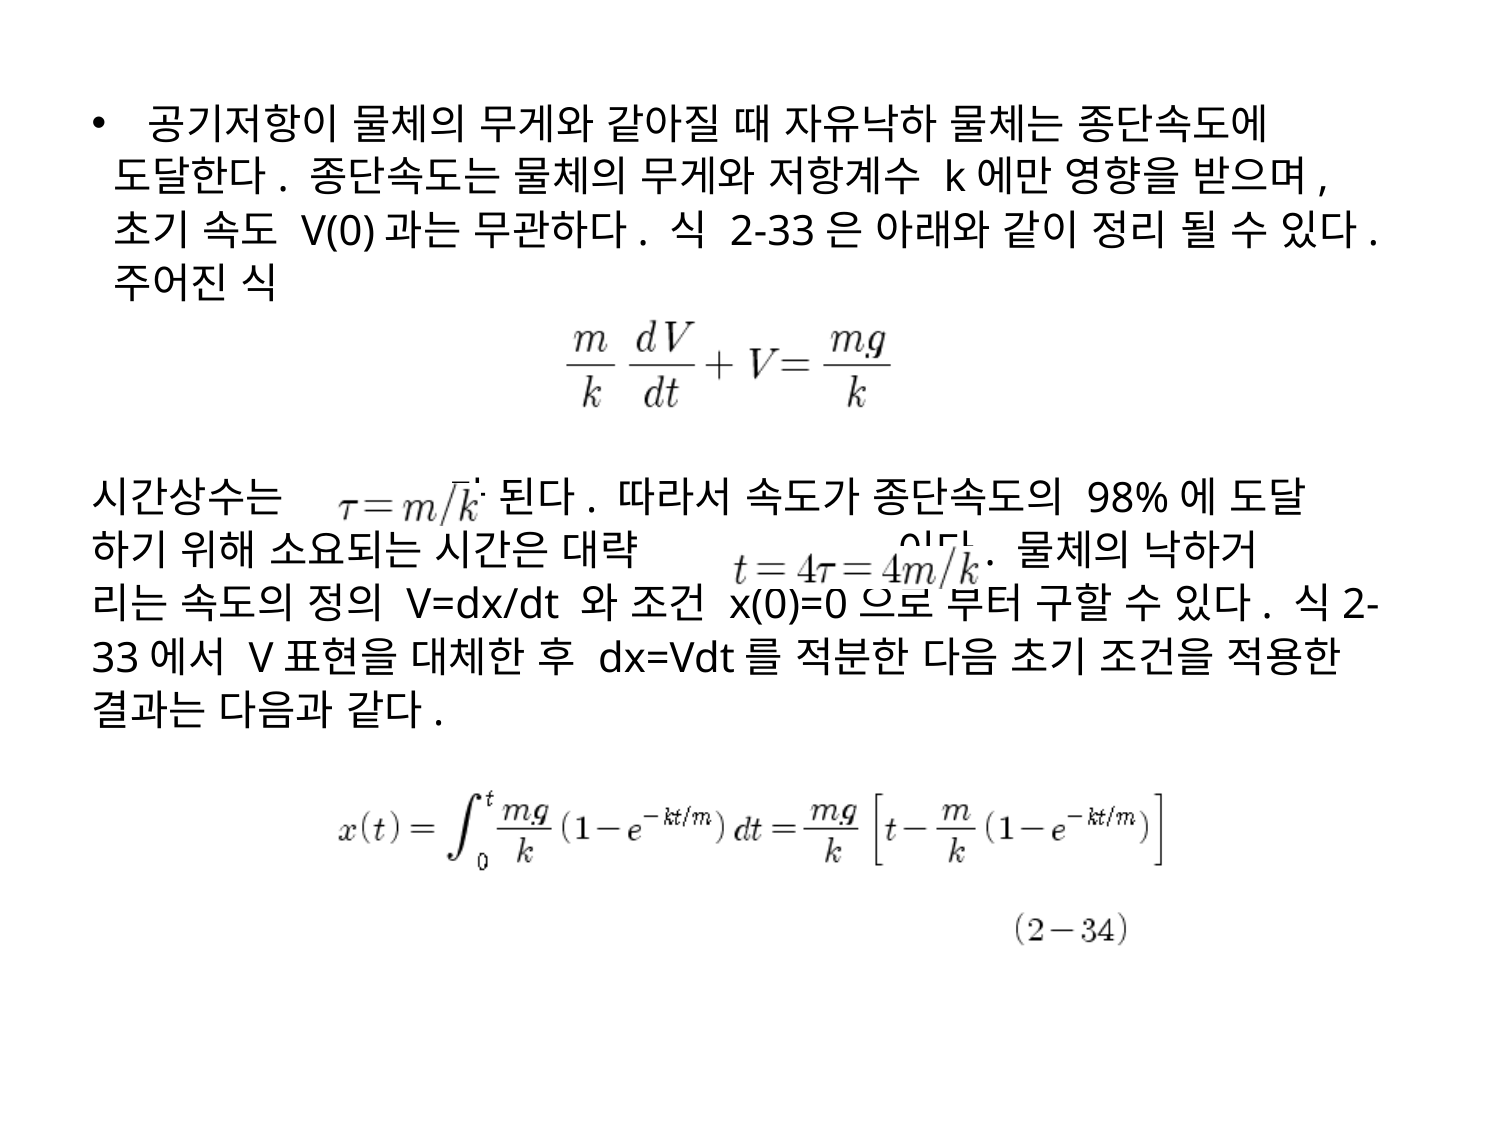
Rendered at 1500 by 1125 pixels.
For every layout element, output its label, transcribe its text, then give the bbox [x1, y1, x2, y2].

picture [731, 545, 980, 589]
picture [336, 483, 481, 527]
list 공기저항이 물체의 무게와 같아질 때 자유낙하 물체는 종단속도에 도달한다. 종단속도는 물체의 무게와 저항계수 k에만 영향을 받으며, 초기 속도 V(0)과는 무관하다. 식 2-33은 아래와 같이 정리 될 수 있다. 주어진 식 시간상수는 가 된다. 따라서 속도가 종단속도의 98%에 도달 하기 위해 소요되는 시간은 대략 이다. 물체의 낙하거 리는 속도의 정의 V=dx/dt 와 조건 x(0)=0으로 부터 구할 수 있다. 식2- 33에서 V표현을 대체한 후 dx=Vdt를 적분한 다음 초기 조건을 적용한 결과는 다음과 같다. [76, 90, 1425, 1005]
picture [336, 786, 1173, 948]
picture [562, 314, 902, 412]
